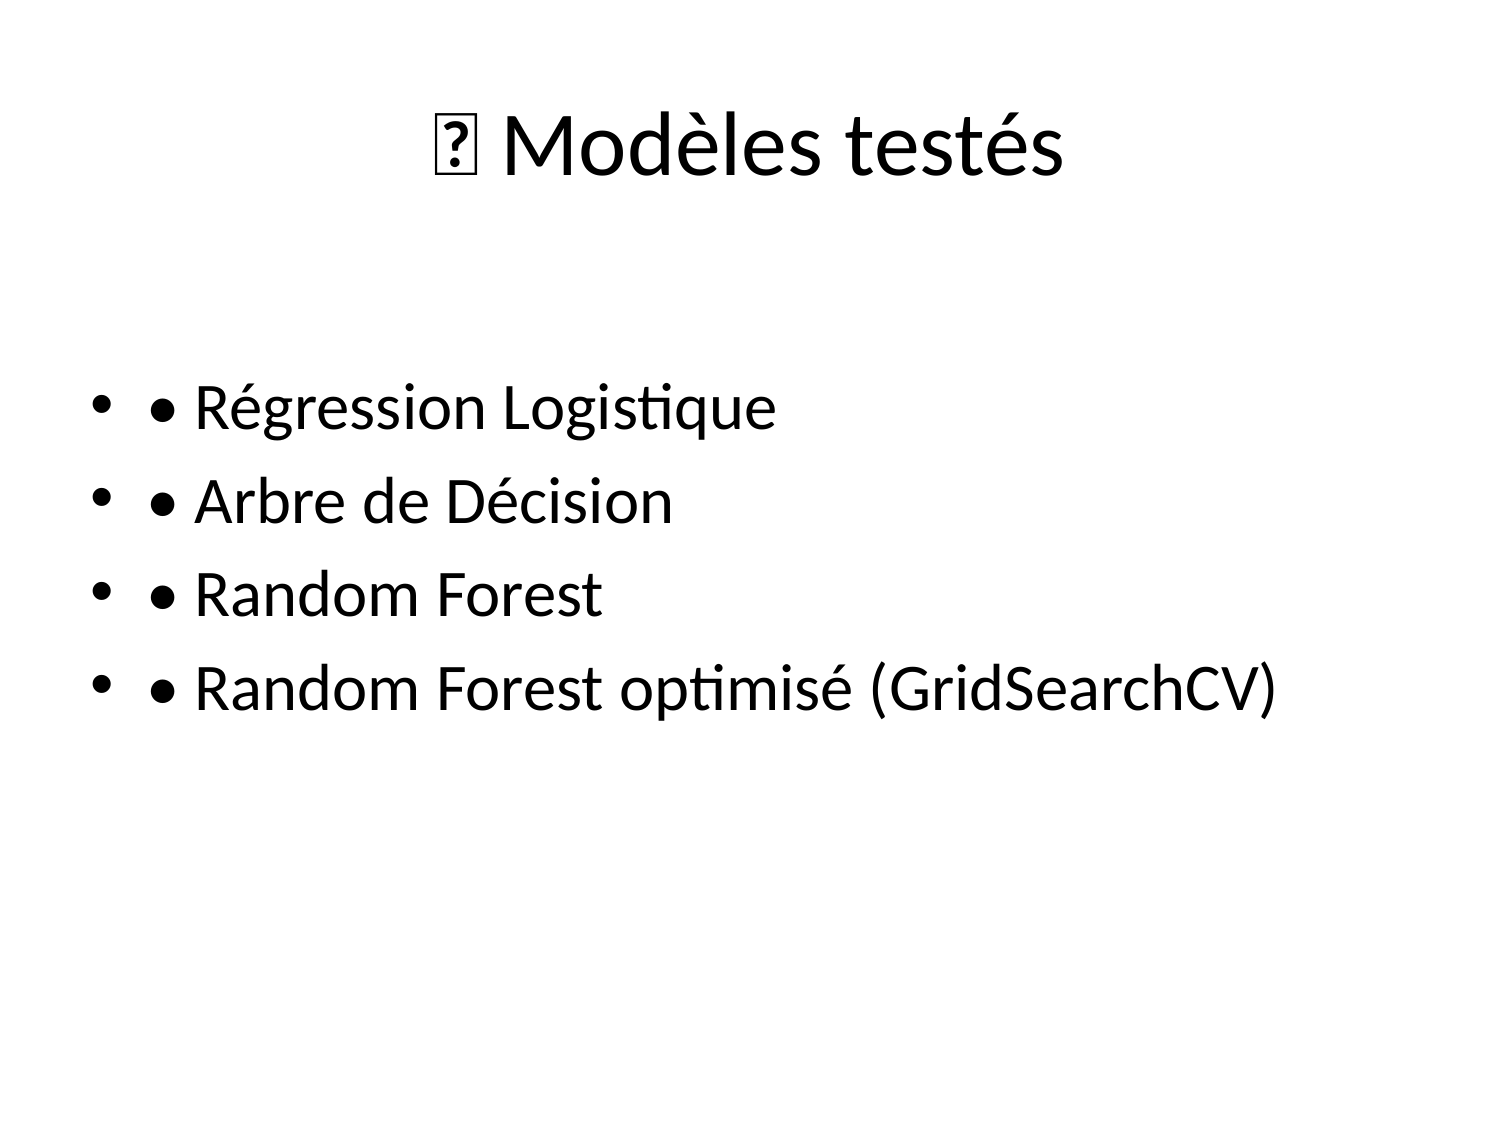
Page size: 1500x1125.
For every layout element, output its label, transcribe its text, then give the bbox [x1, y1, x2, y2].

list • Régression Logistique • Arbre de Décision • Random Forest • Random Forest optimisé (GridSearchCV) [75, 262, 1425, 1005]
title 🤖 Modèles testés [75, 45, 1425, 233]
